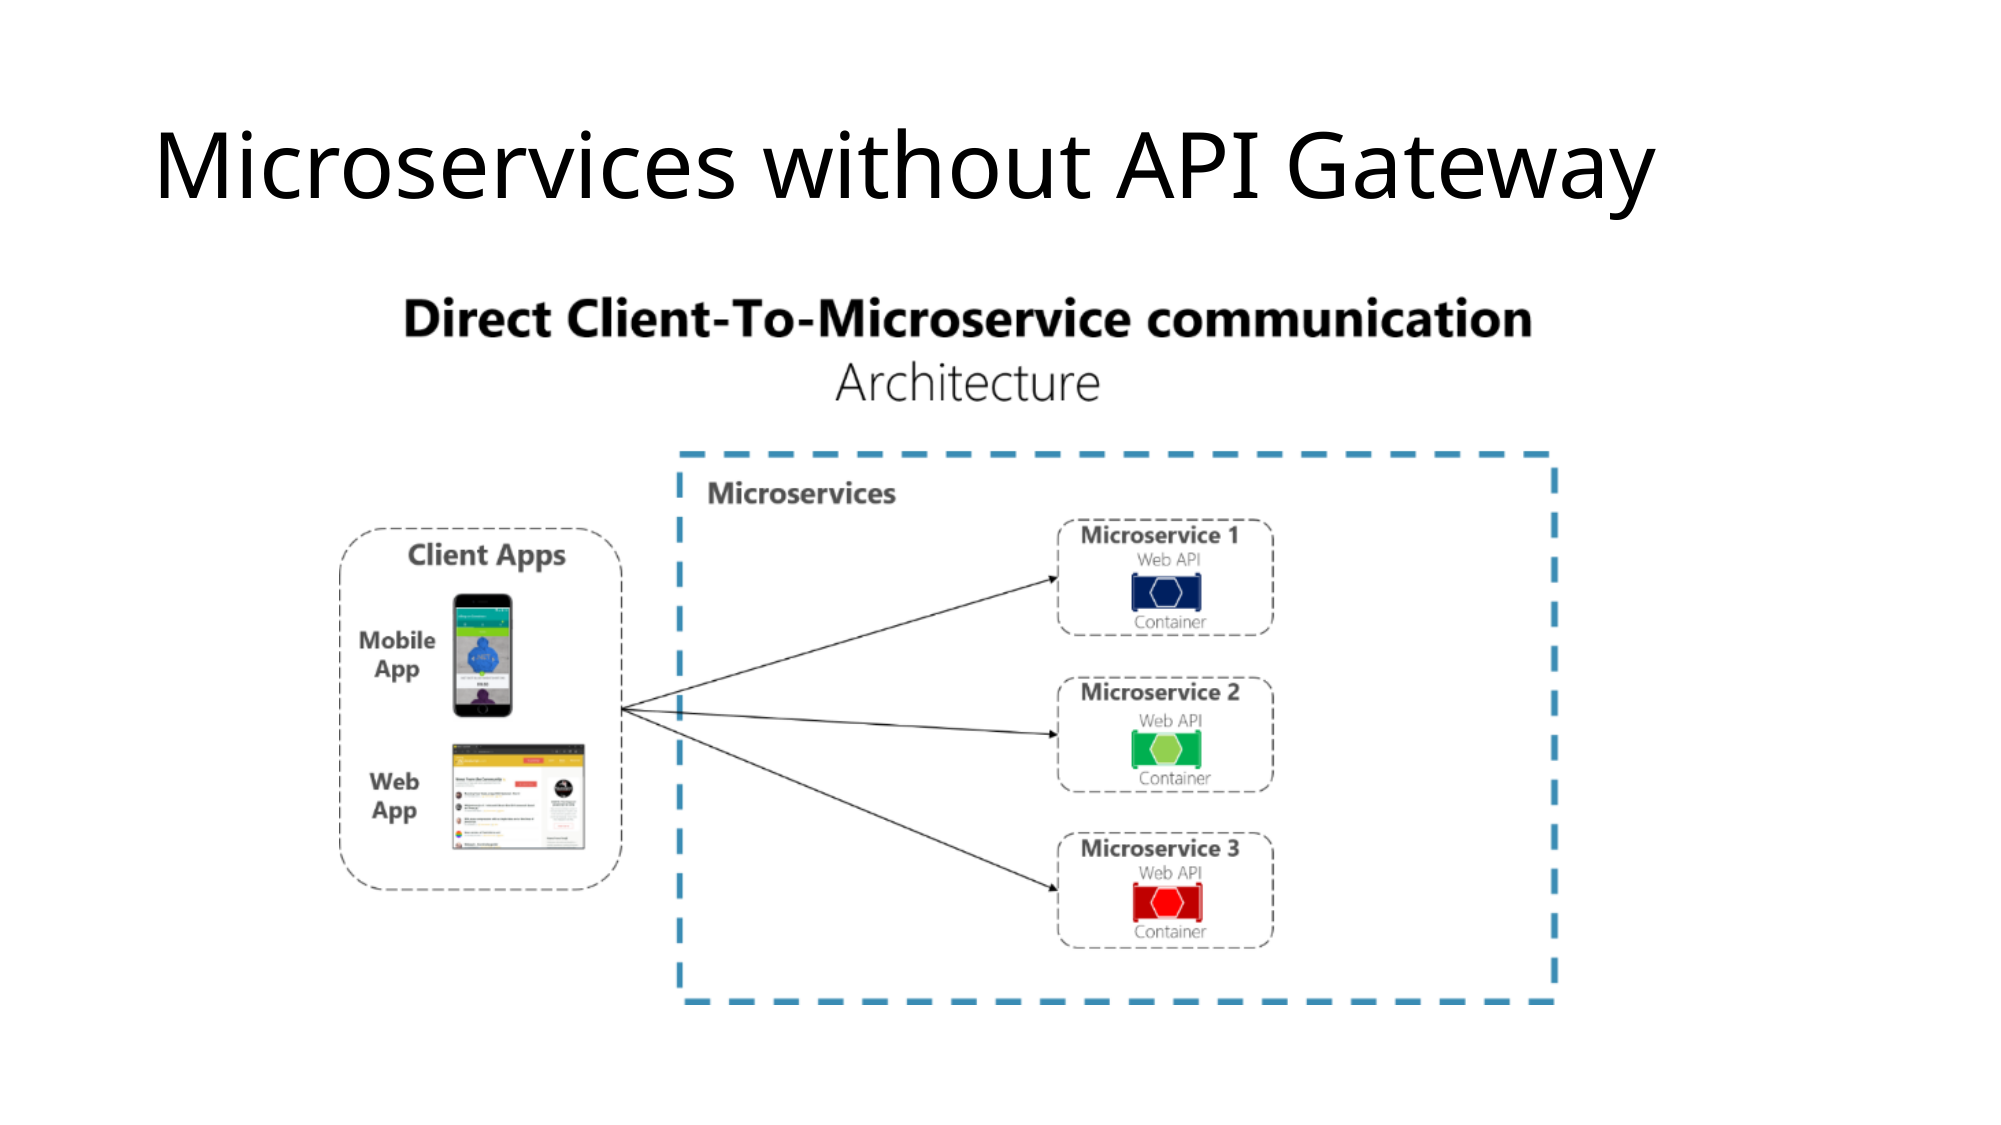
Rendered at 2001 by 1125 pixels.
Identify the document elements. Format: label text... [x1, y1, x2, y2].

title Microservices without API Gateway [137, 59, 1863, 278]
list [339, 269, 1596, 1005]
